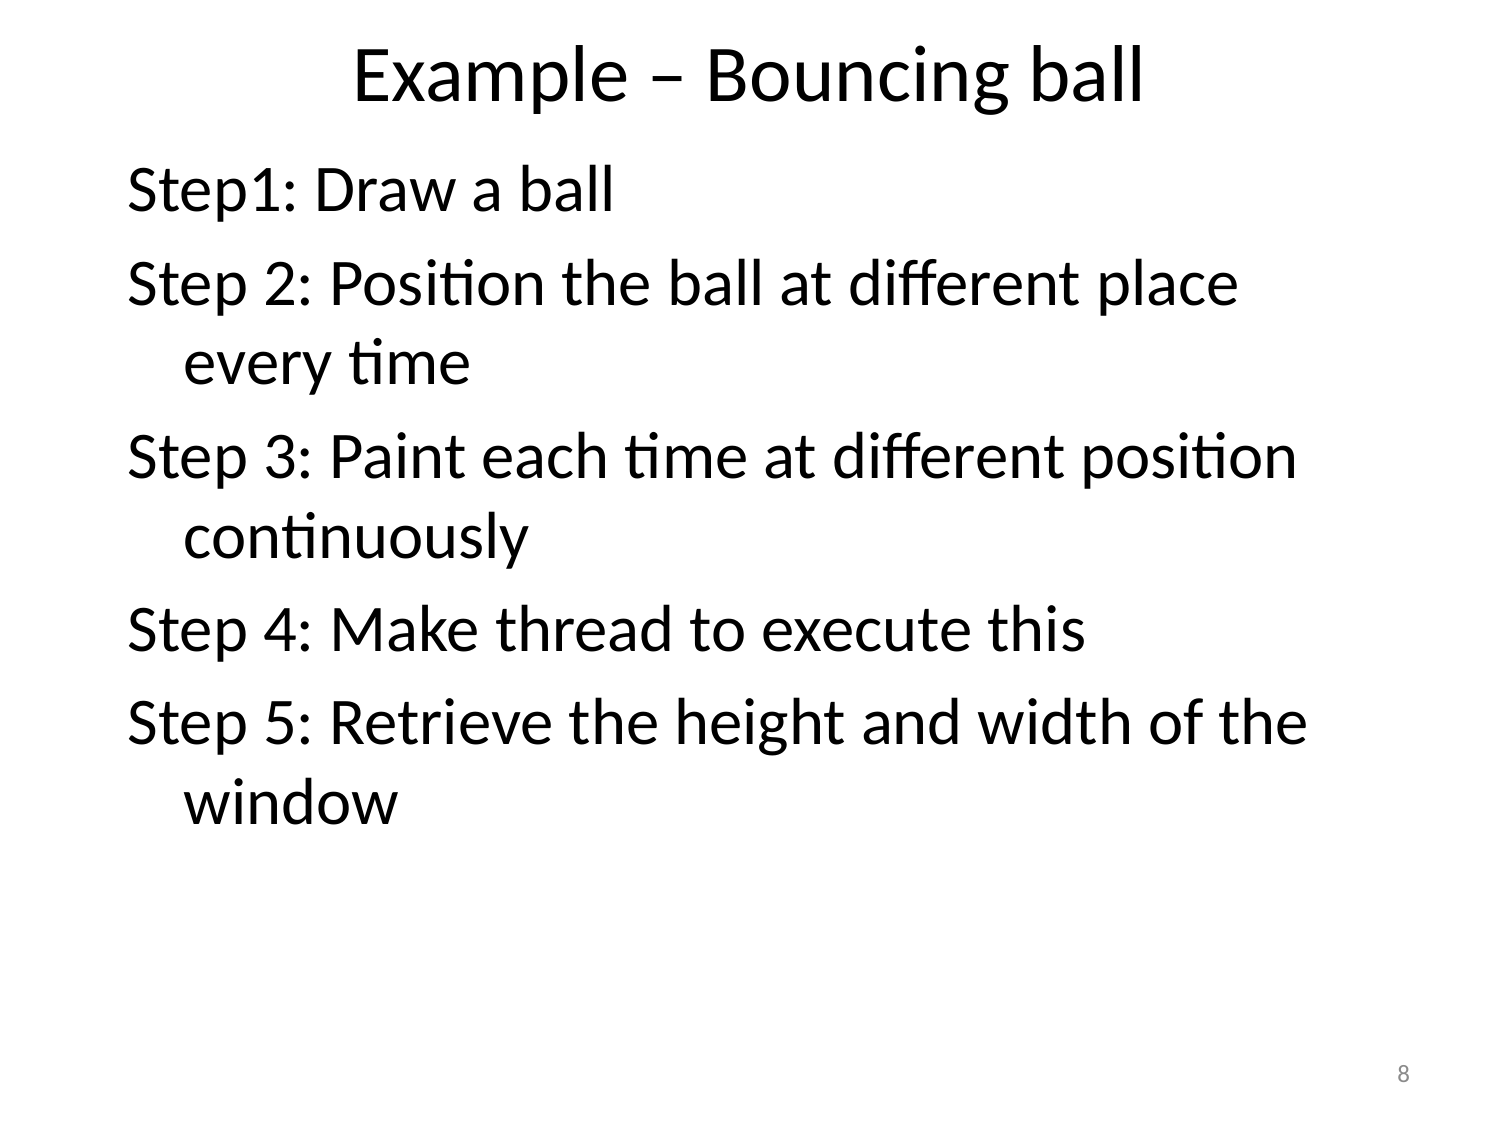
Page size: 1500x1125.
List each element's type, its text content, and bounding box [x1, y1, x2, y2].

slide_number 8 [1074, 1042, 1425, 1103]
title Example – Bouncing ball [112, 12, 1388, 125]
list Step1: Draw a ball Step 2: Position the ball at different place every time Step 3: Paint each time at different position continuously Step 4: Make thread to execute this Step 5: Retrieve the height and width of the window [112, 137, 1388, 1063]
